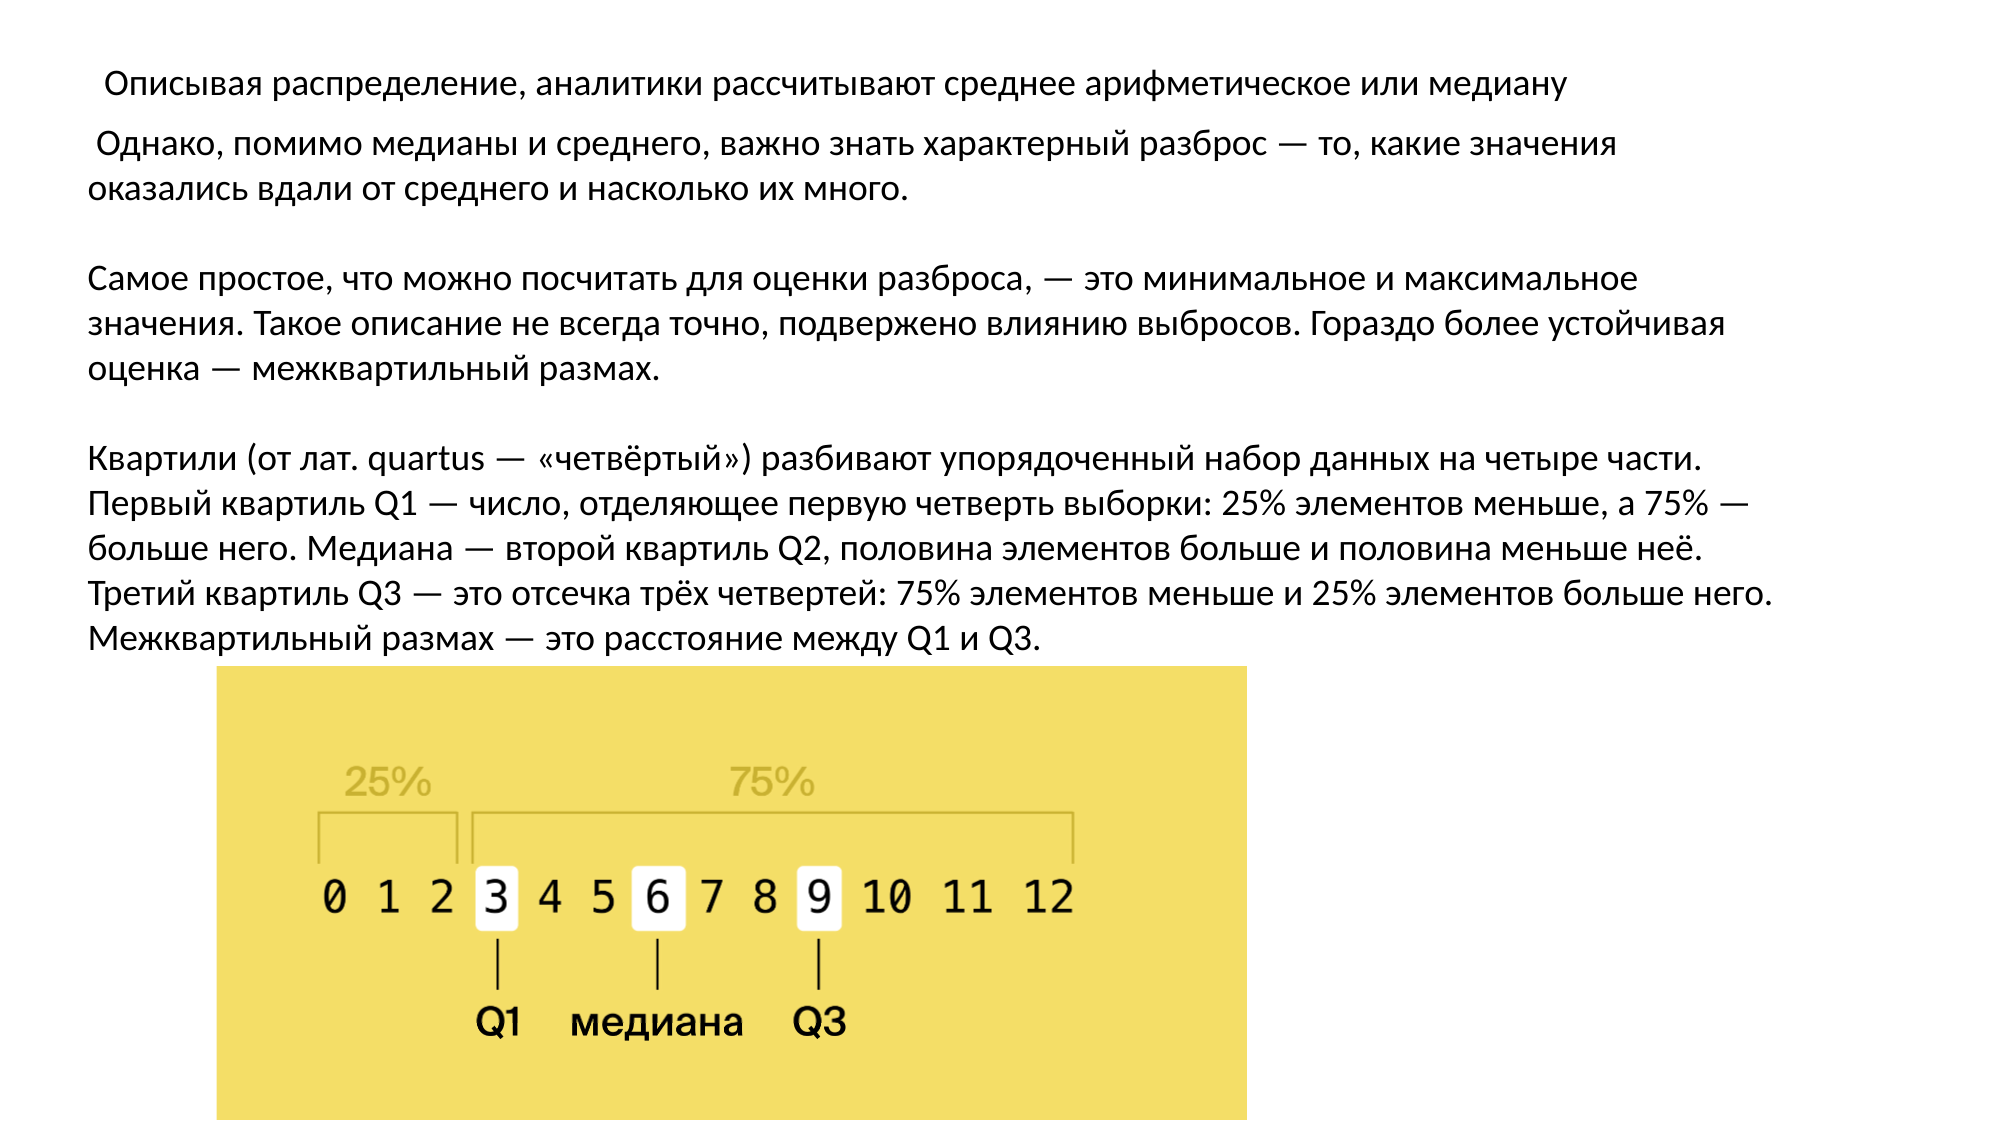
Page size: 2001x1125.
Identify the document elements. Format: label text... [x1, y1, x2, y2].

picture [216, 666, 1247, 1120]
text_box Описывая распределение, аналитики рассчитывают среднее арифметическое или медиану [89, 50, 1926, 111]
text_box Однако, помимо медианы и среднего, важно знать характерный разброс — то, какие значения оказались вдали от среднего и насколько их много. Самое простое, что можно посчитать для оценки разброса, — это минимальное и максимальное значения. Такое описание не всегда точно, подвержено влиянию выбросов. Гораздо более устойчивая оценка — межквартильный размах. Квартили (от лат. quartus — «четвёртый») разбивают упорядоченный набор данных на четыре части. Первый квартиль Q1 — число, отделяющее первую четверть выборки: 25% элементов меньше, а 75% — больше него. Медиана — второй квартиль Q2, половина элементов больше и половина меньше неё. Третий квартиль Q3 — это отсечка трёх четвертей: 75% элементов меньше и 25% элементов больше него. Межквартильный размах — это расстояние между Q1 и Q3. [72, 110, 1797, 711]
